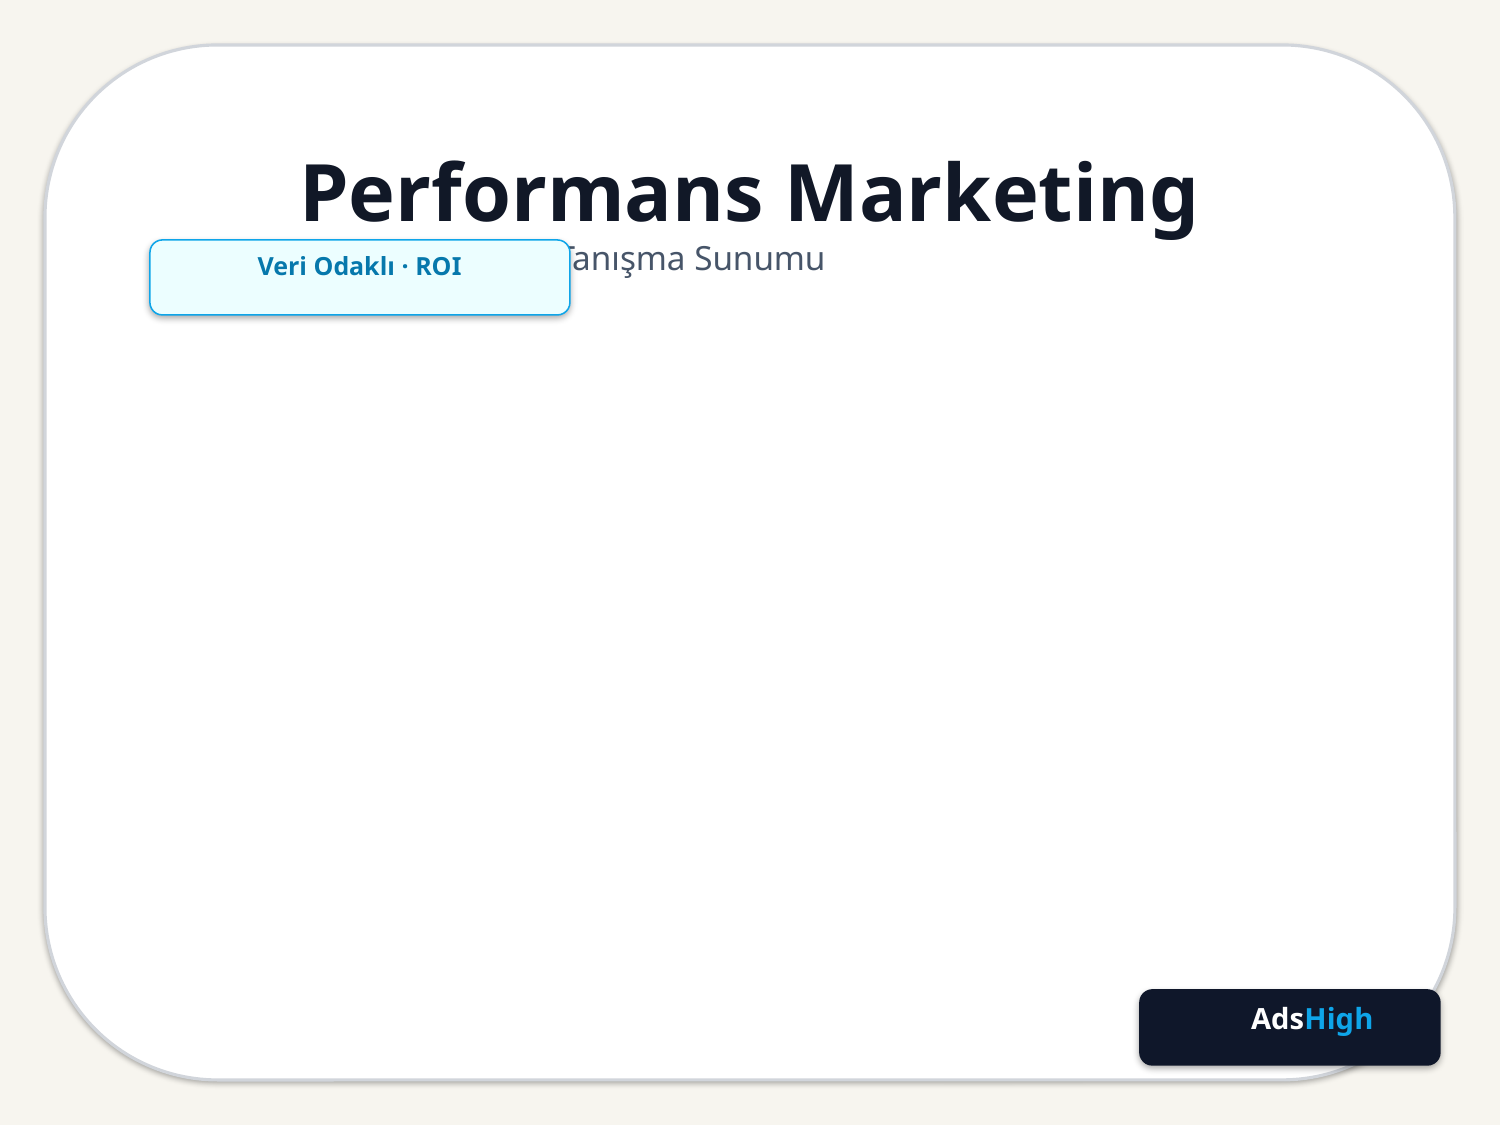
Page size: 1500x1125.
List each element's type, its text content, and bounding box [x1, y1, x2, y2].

text_box AdsHigh [1236, 992, 1389, 1043]
text_box Veri Odaklı · ROI [242, 243, 477, 288]
text_box [44, 44, 1456, 1081]
text_box Performans Marketing AdsHigh — Tanışma Sunumu [284, 135, 1216, 285]
text_box [149, 239, 571, 316]
text_box [1139, 989, 1441, 1066]
text_box [0, 0, 1500, 1125]
